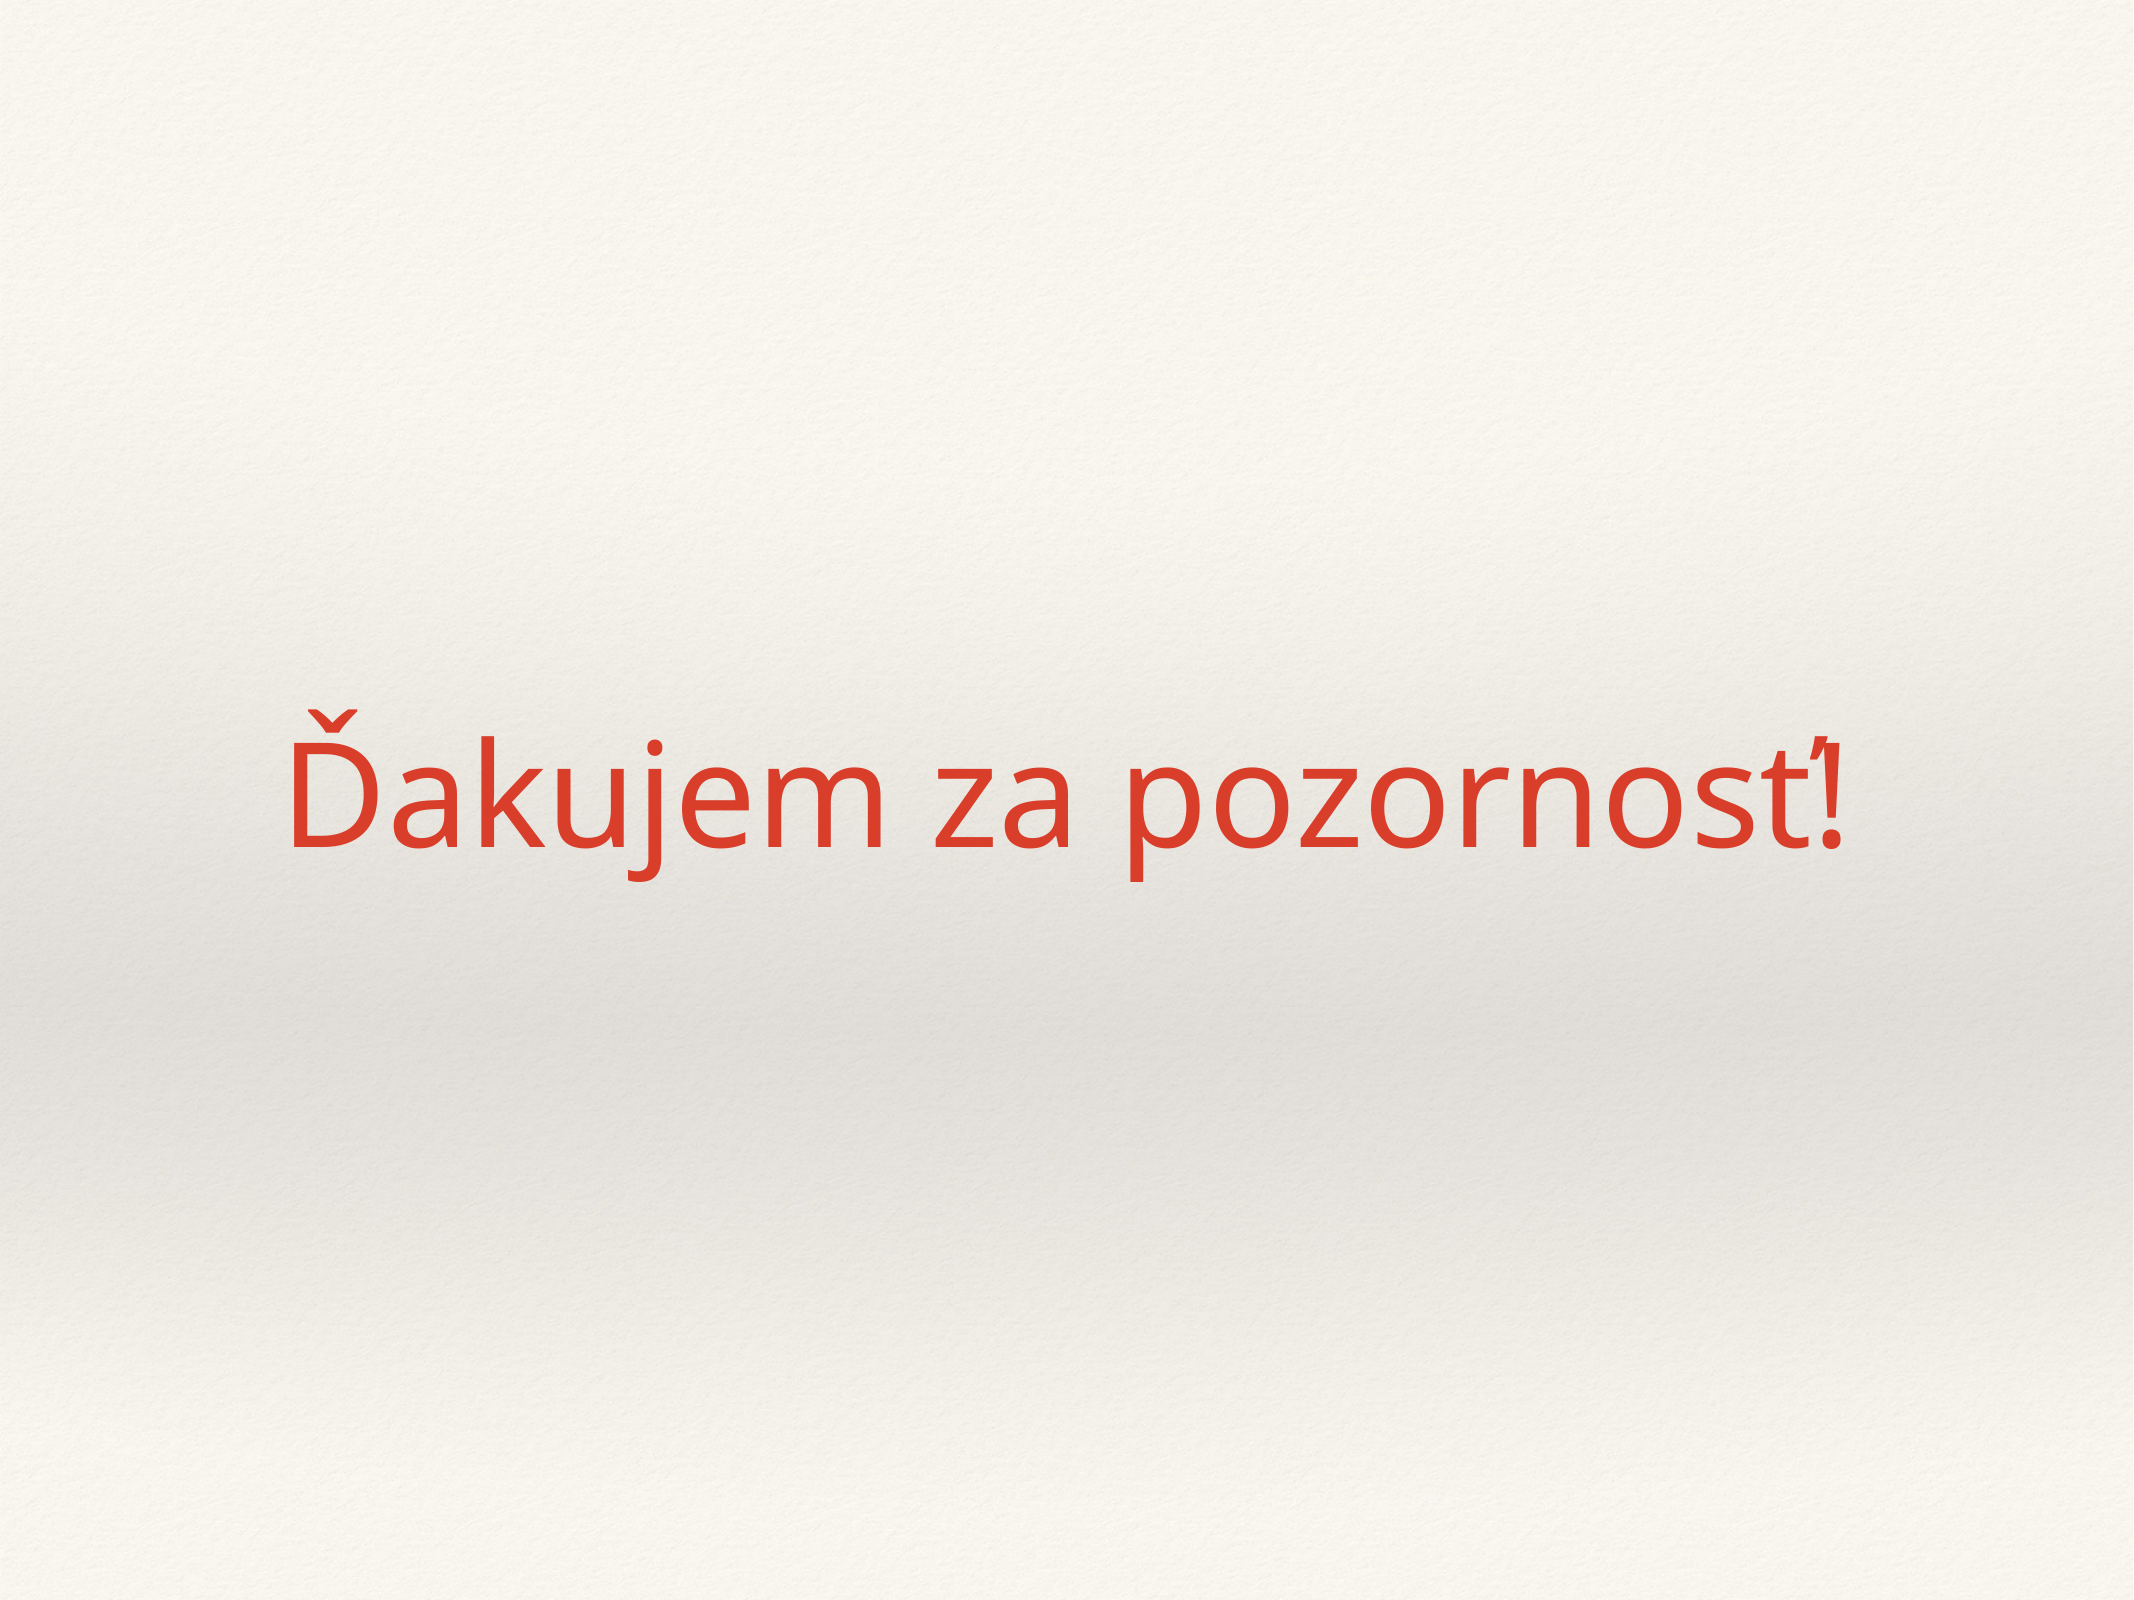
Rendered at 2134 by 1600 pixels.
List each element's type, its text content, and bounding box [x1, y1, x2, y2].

picture [0, 0, 2134, 1600]
title Ďakujem za pozornosť! [82, 601, 2051, 999]
